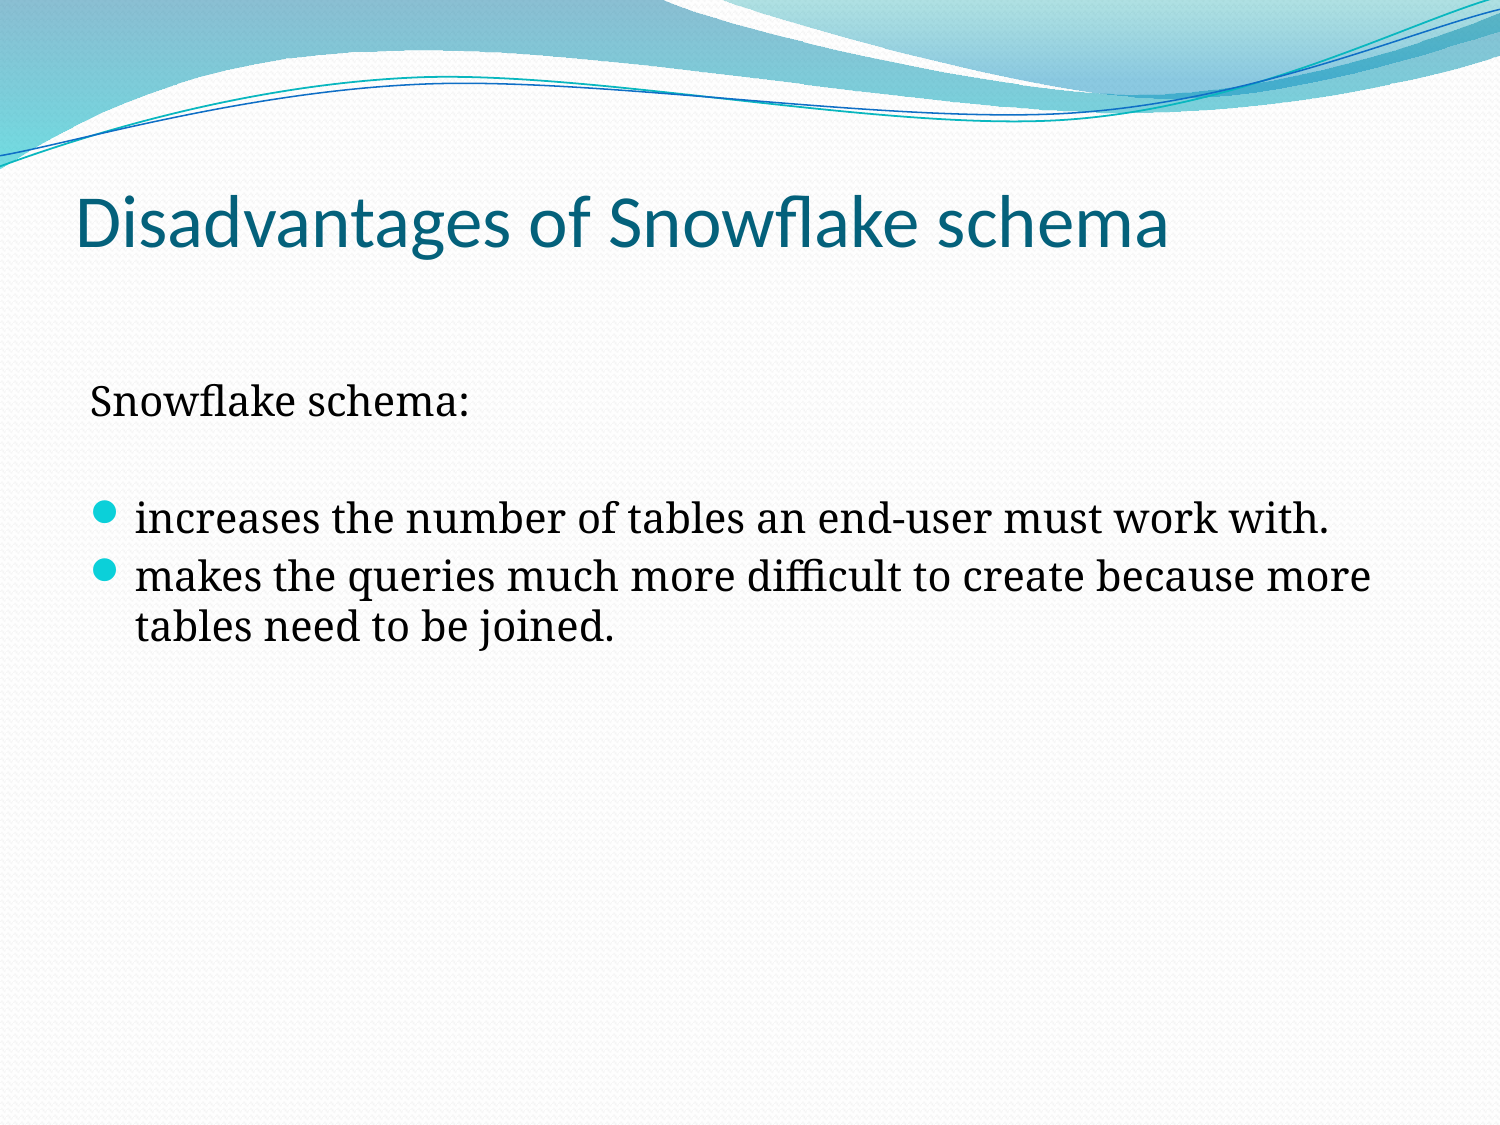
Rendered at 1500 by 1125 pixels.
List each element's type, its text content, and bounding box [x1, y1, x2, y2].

list Snowflake schema: increases the number of tables an end-user must work with. makes the queries much more difficult to create because more tables need to be joined. [75, 367, 1425, 1088]
title Disadvantages of Snowflake schema [75, 75, 1425, 263]
